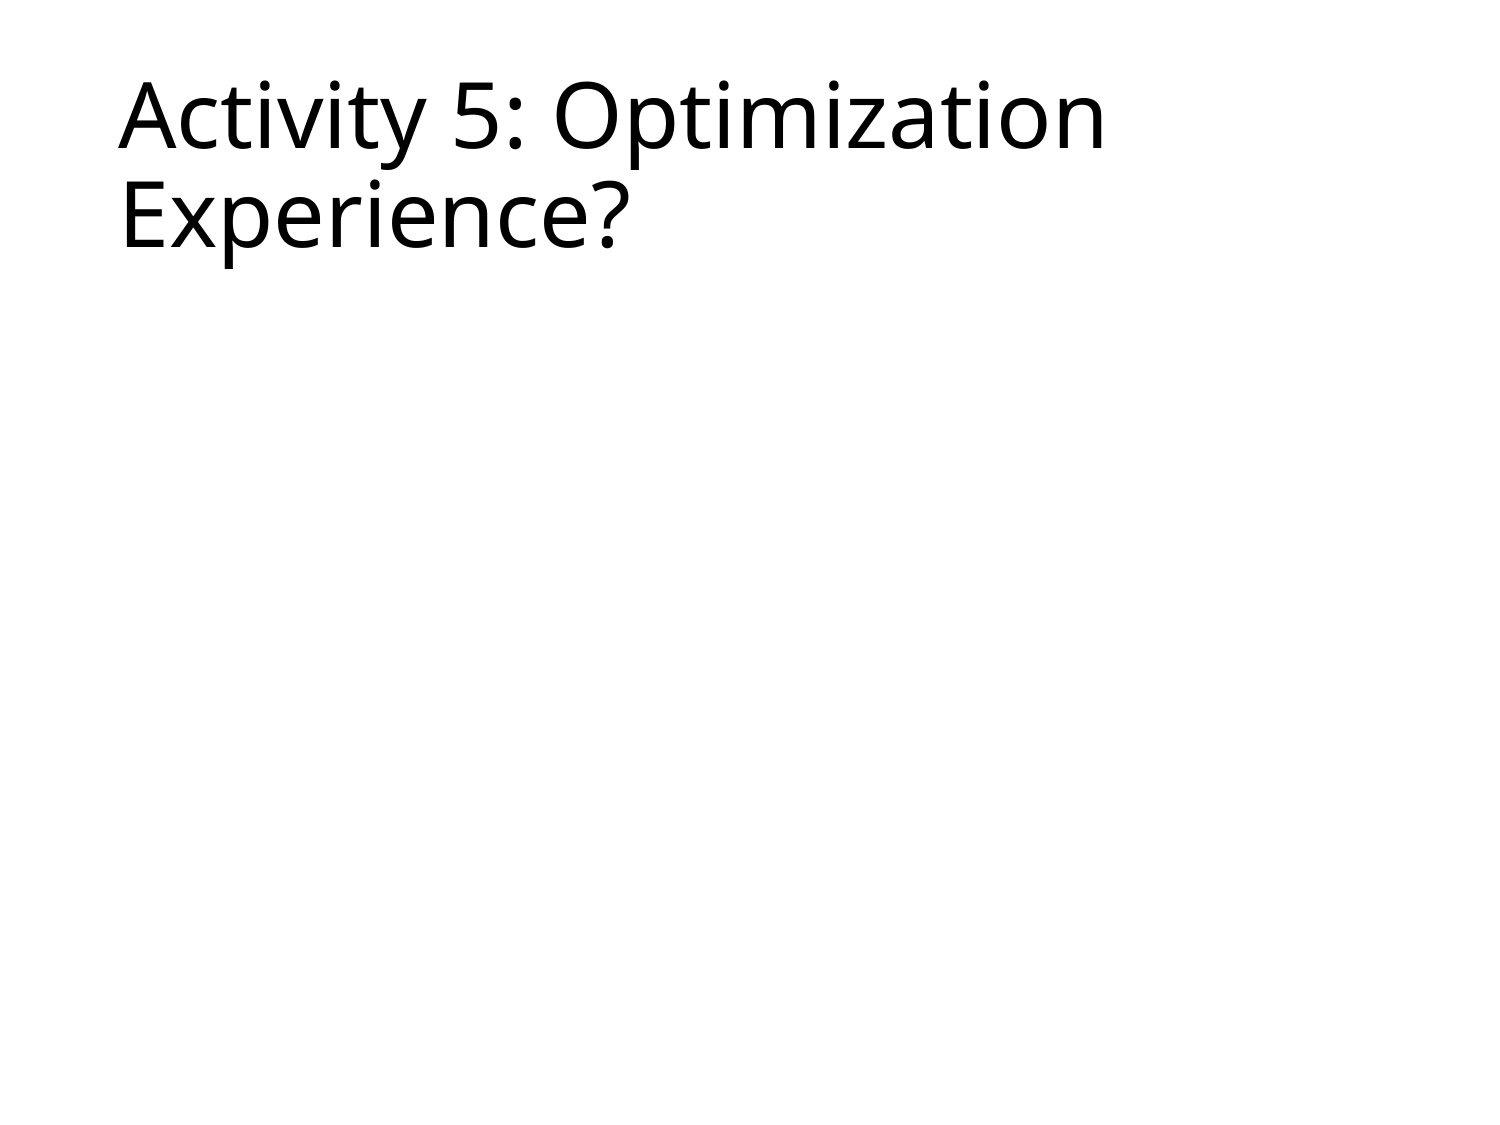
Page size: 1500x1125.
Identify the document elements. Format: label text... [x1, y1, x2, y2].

title Activity 5: Optimization Experience? [103, 59, 1470, 278]
